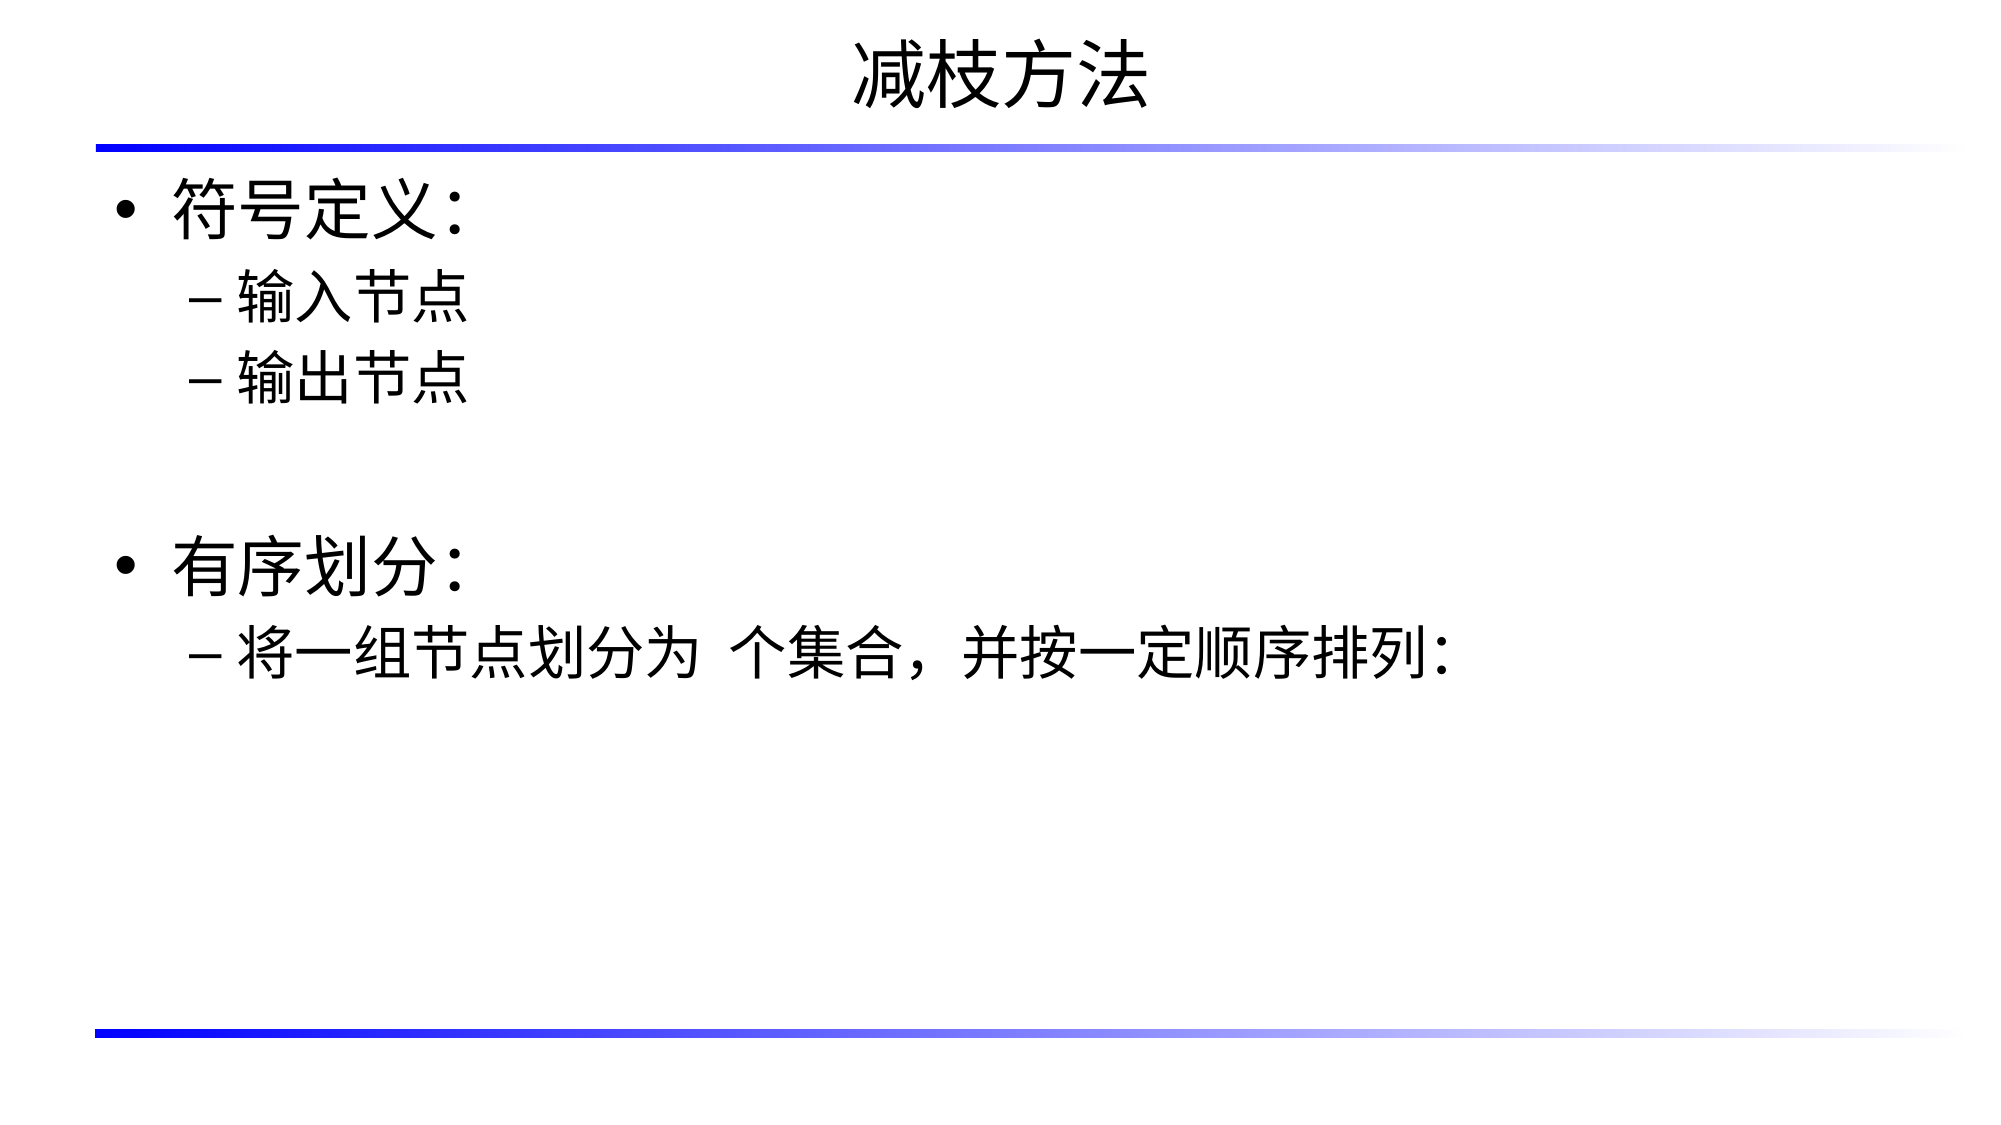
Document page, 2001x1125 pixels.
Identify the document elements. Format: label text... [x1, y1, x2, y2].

title 减枝方法 [102, 7, 1900, 138]
